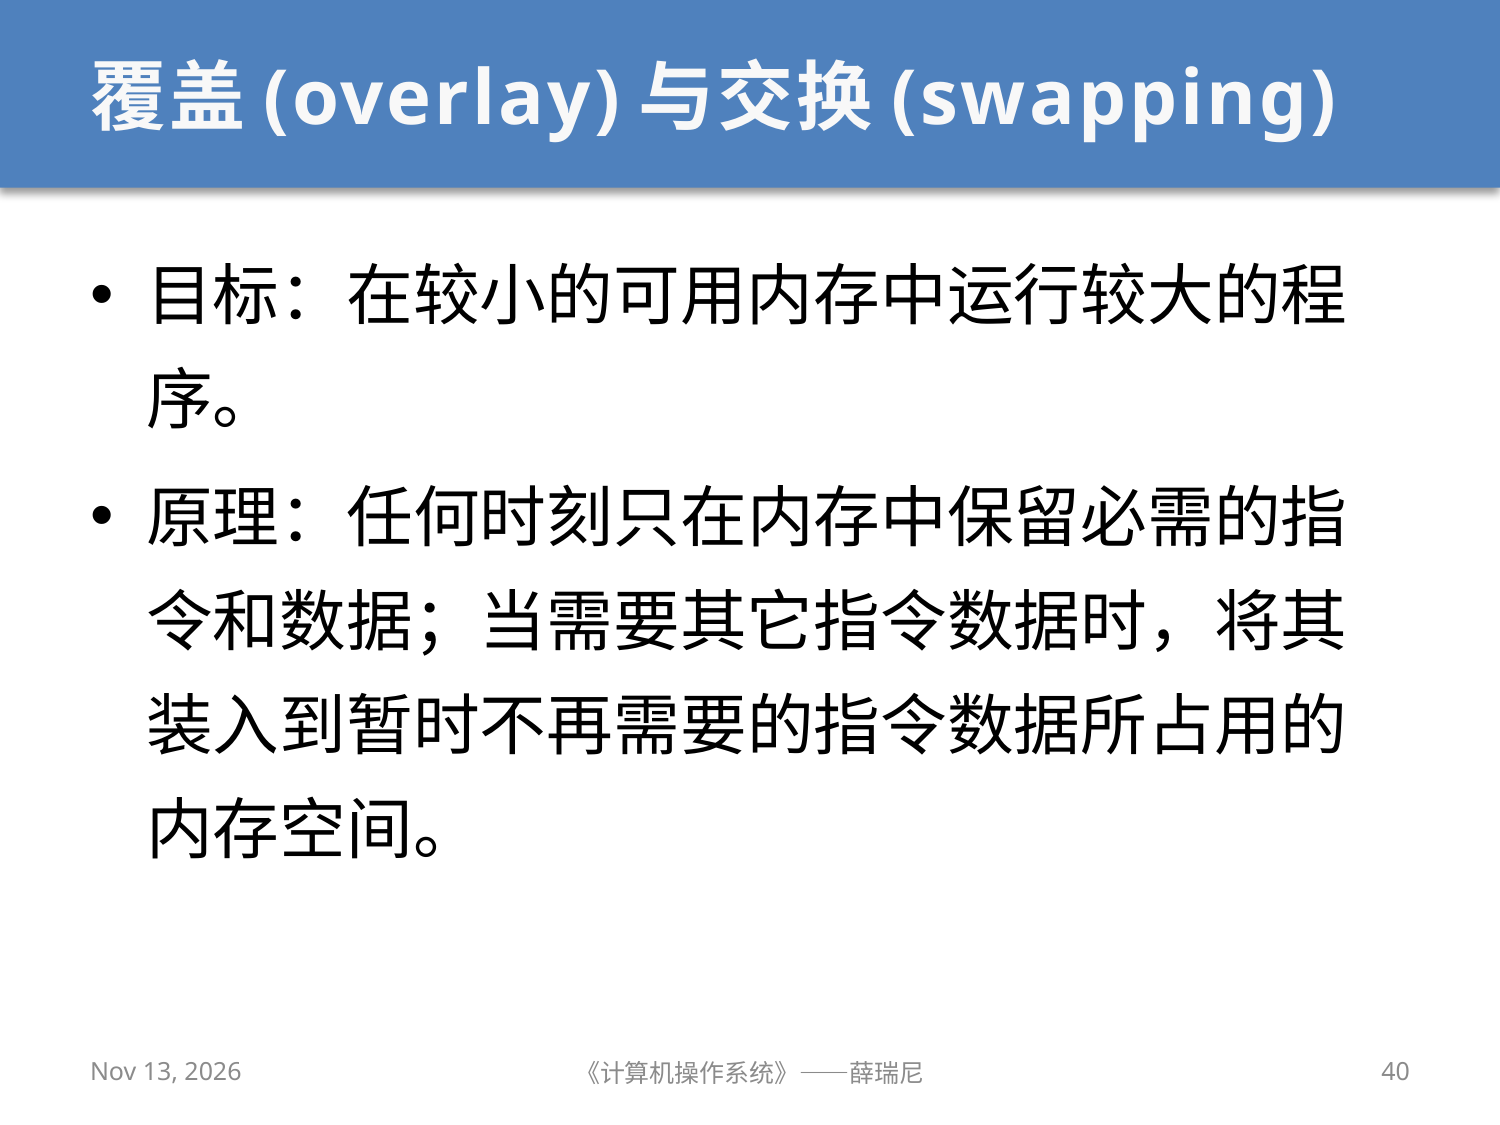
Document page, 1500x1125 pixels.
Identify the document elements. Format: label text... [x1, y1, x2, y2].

slide_number 40 [1074, 1042, 1425, 1103]
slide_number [75, 1042, 425, 1103]
footer 《计算机操作系统》——薛瑞尼 [512, 1042, 988, 1103]
title 覆盖(overlay)与交换(swapping) [75, 0, 1425, 188]
list 目标：在较小的可用内存中运行较大的程序。 原理：任何时刻只在内存中保留必需的指令和数据；当需要其它指令数据时，将其装入到暂时不再需要的指令数据所占用的内存空间。 [75, 221, 1425, 1021]
